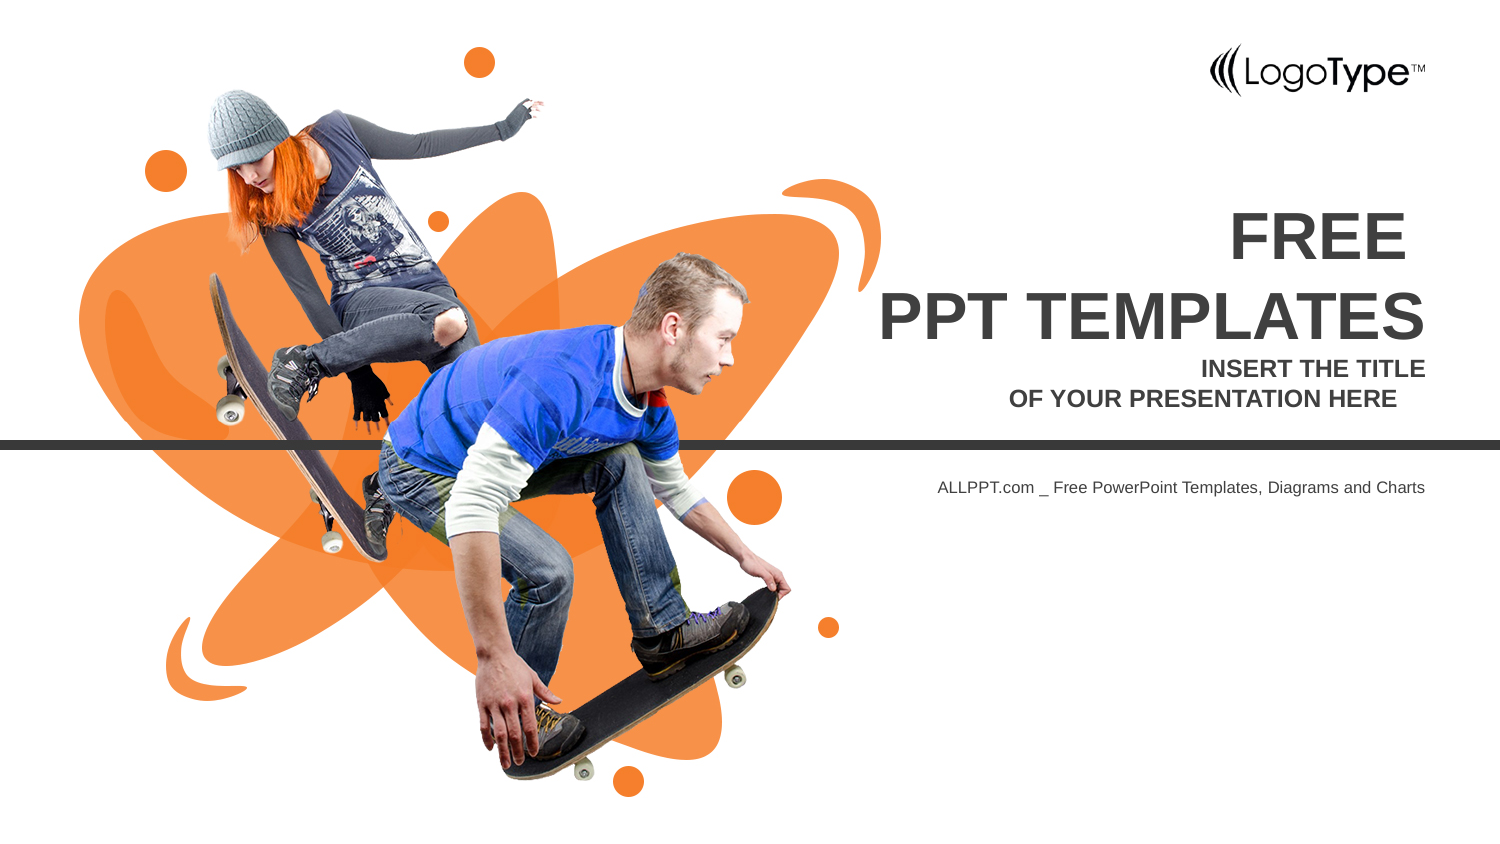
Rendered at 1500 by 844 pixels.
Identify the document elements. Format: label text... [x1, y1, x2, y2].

text_box INSERT THE TITLE OF YOUR PRESENTATION HERE [749, 361, 1441, 421]
picture [0, 0, 1500, 844]
text_box FREE PPT TEMPLATES [749, 185, 1441, 361]
text_box ALLPPT.com _ Free PowerPoint Templates, Diagrams and Charts [0, 469, 1441, 504]
